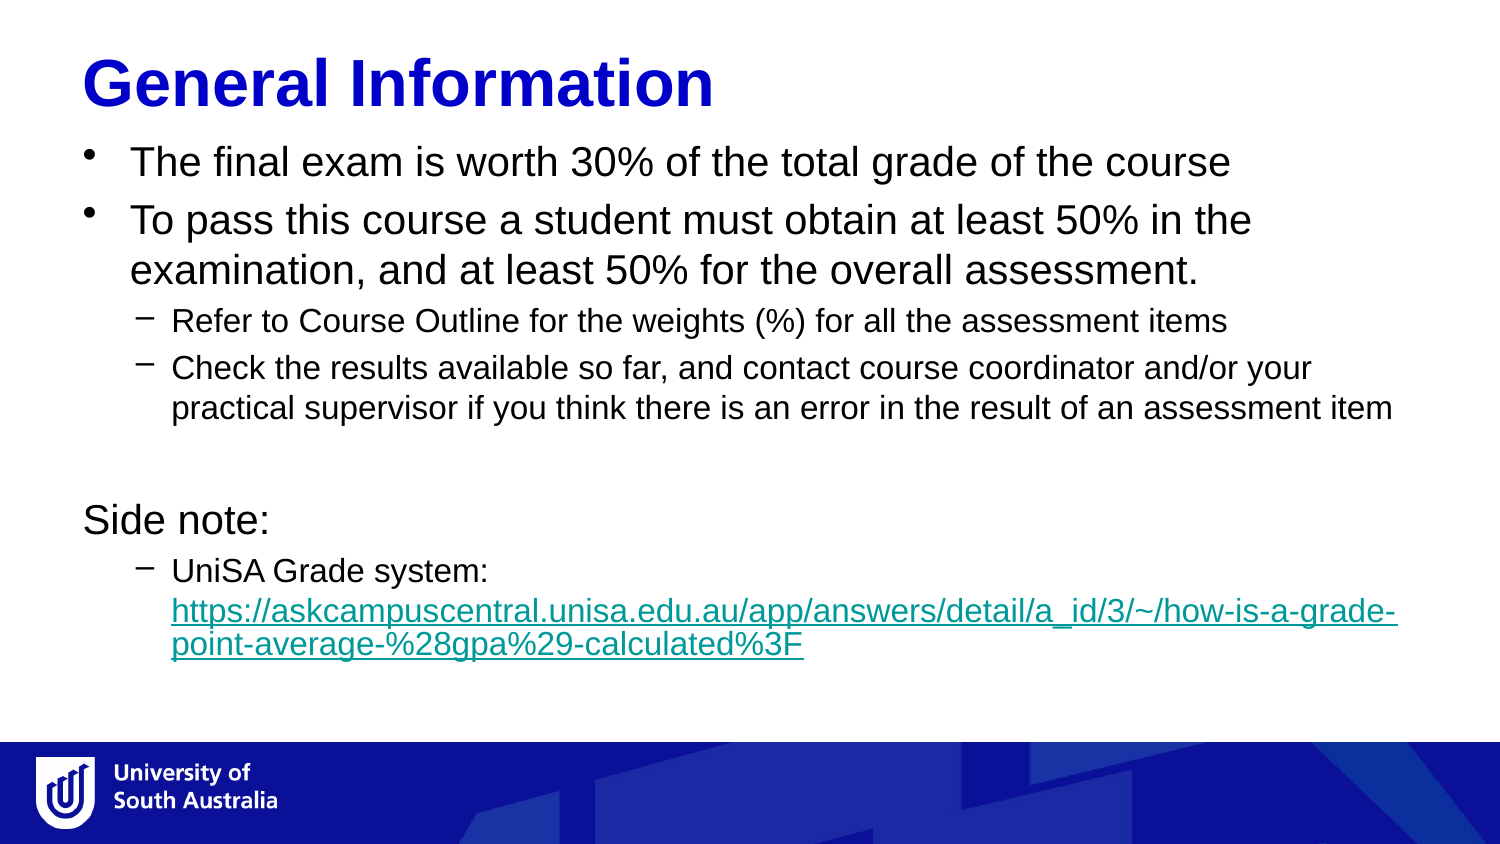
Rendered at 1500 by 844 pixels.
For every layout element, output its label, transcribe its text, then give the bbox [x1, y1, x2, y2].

list General Information [67, 32, 1423, 112]
picture [0, 742, 1500, 844]
list The final exam is worth 30% of the total grade of the course To pass this course a student must obtain at least 50% in the examination, and at least 50% for the overall assessment. Refer to Course Outline for the weights (%) for all the assessment items Check the results available so far, and contact course coordinator and/or your practical supervisor if you think there is an error in the result of an assessment item Side note: UniSA Grade system: https://askcampuscentral.unisa.edu.au/app/answers/detail/a_id/3/~/how-is-a-grade-point-average-%28gpa%29-calculated%3F [67, 127, 1423, 207]
